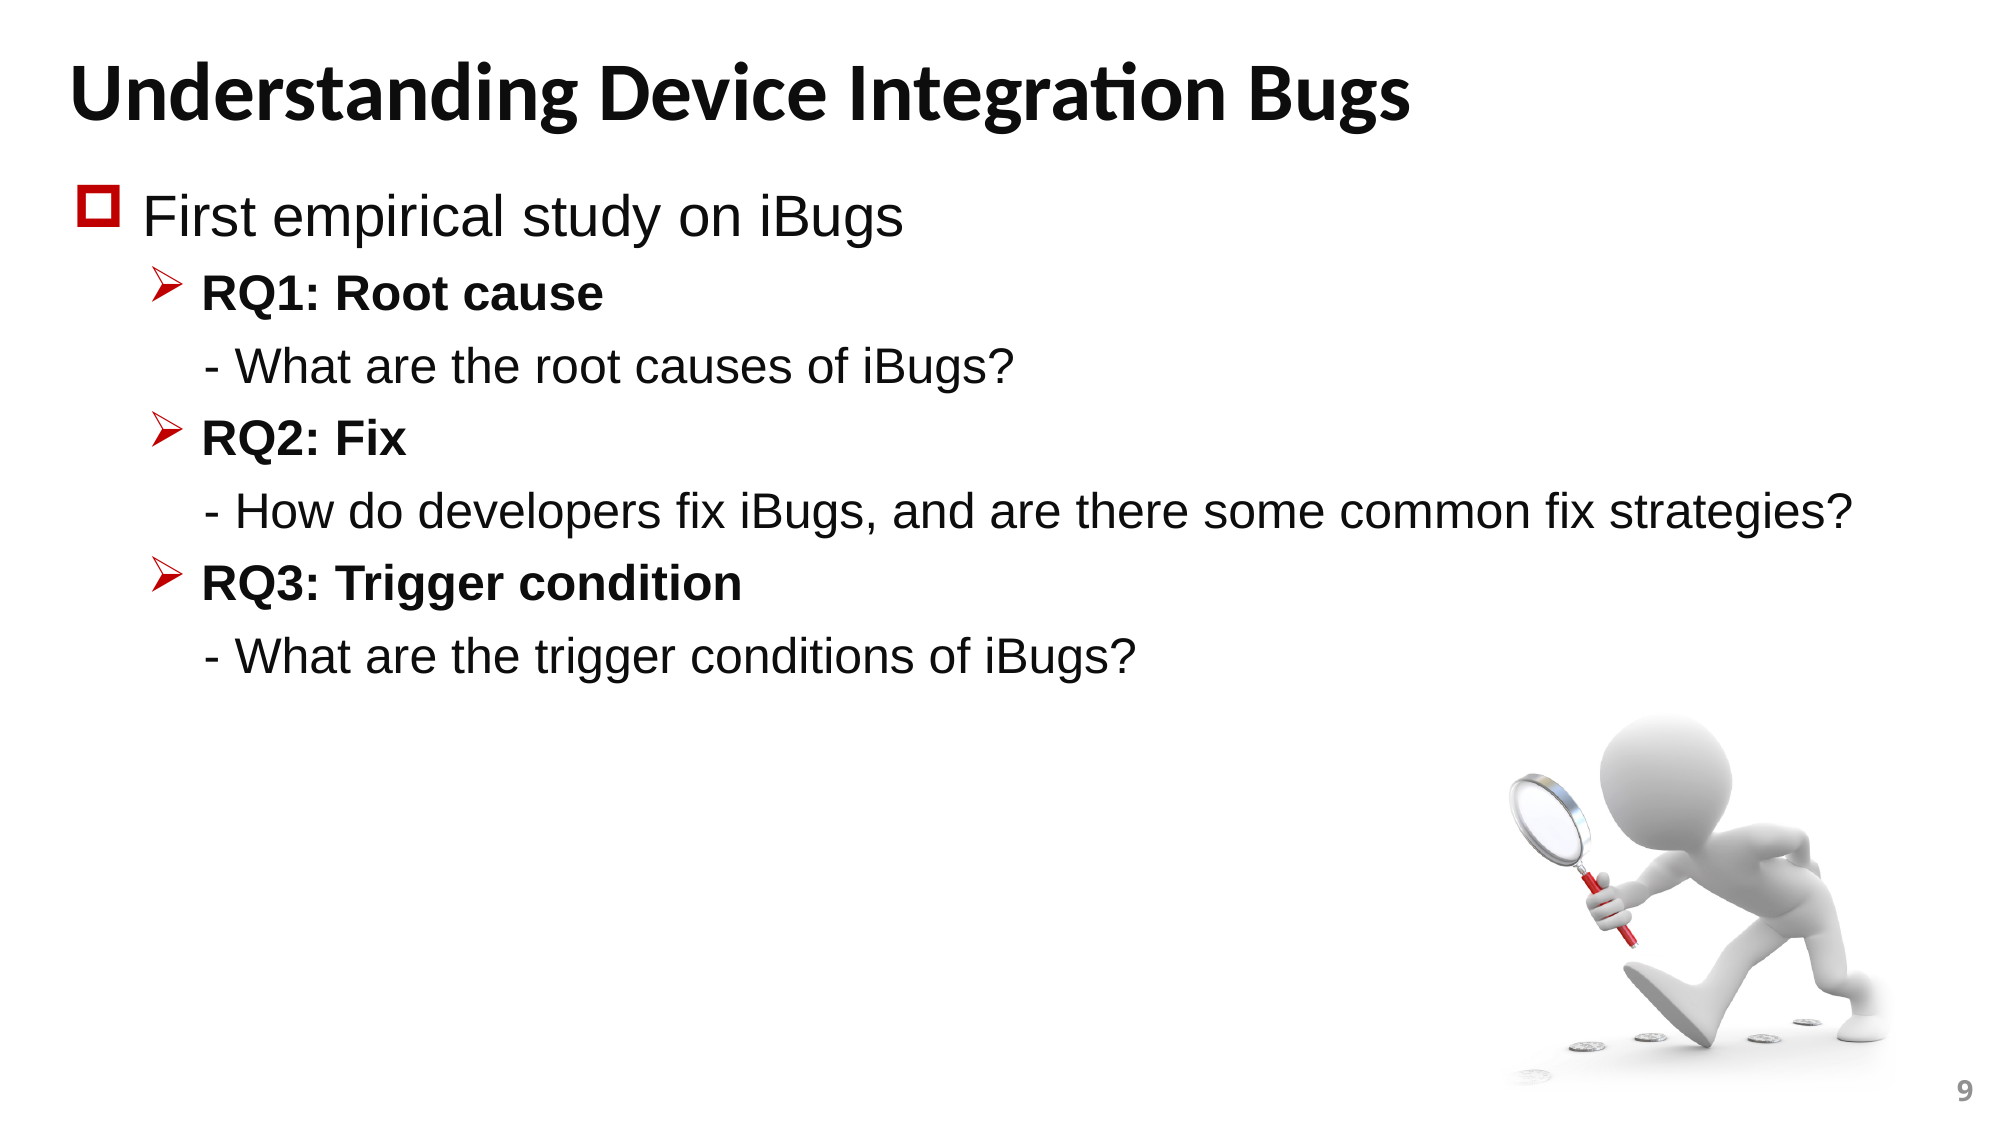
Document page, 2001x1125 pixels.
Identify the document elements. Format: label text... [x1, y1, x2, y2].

slide_number 9 [1876, 1062, 1989, 1122]
title Understanding Device Integration Bugs [55, 46, 1945, 141]
picture [1499, 695, 1897, 1093]
list First empirical study on iBugs RQ1: Root cause - What are the root causes of iBugs? RQ2: Fix - How do developers fix iBugs, and are there some common fix strategies? RQ3: Trigger condition - What are the trigger conditions of iBugs? [57, 170, 1945, 1024]
